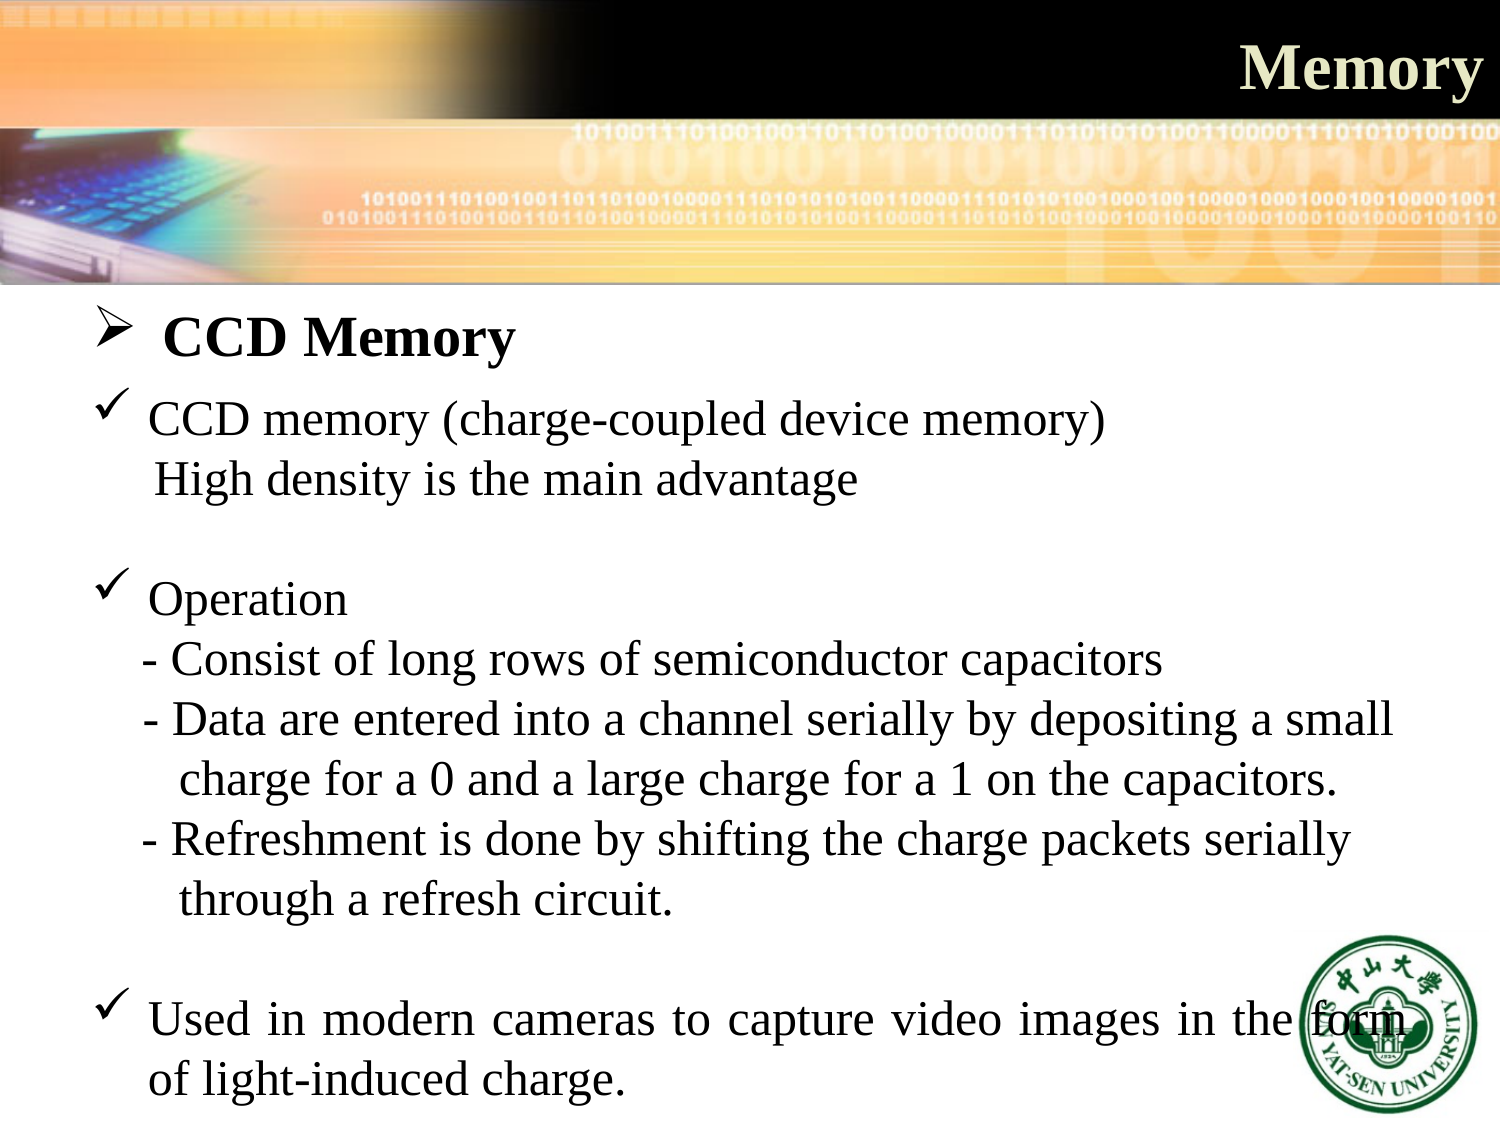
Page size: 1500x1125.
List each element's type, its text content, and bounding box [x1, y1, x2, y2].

picture [0, 1, 1500, 285]
title Memory [212, 1, 1500, 126]
text_box CCD Memory [76, 290, 1471, 398]
text_box CCD memory (charge-coupled device memory) High density is the main advantage Operation - Consist of long rows of semiconductor capacitors - Data are entered into a channel serially by depositing a small charge for a 0 and a large charge for a 1 on the capacitors. - Refreshment is done by shifting the charge packets serially through a refresh circuit. Used in modern cameras to capture video images in the form of light-induced charge. [76, 377, 1424, 1113]
picture [1293, 930, 1489, 1118]
